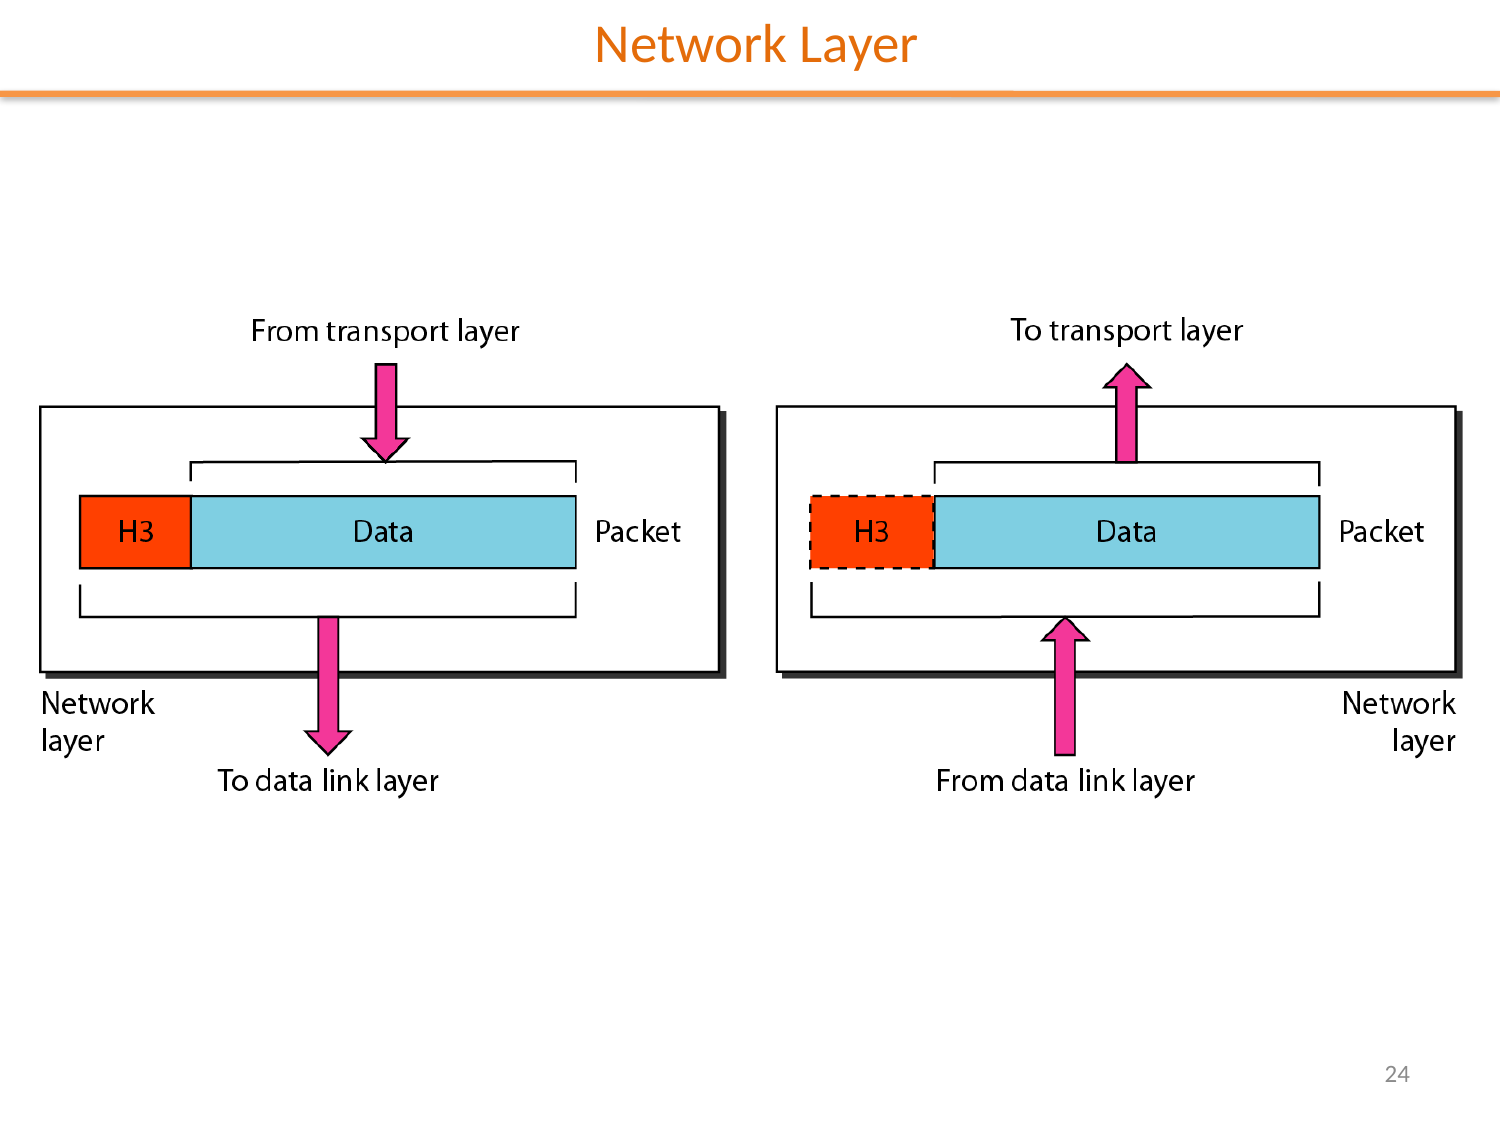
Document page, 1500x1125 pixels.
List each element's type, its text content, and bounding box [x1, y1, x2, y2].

picture [39, 313, 1463, 801]
slide_number 24 [1074, 1042, 1425, 1103]
title Network Layer [82, 0, 1432, 82]
